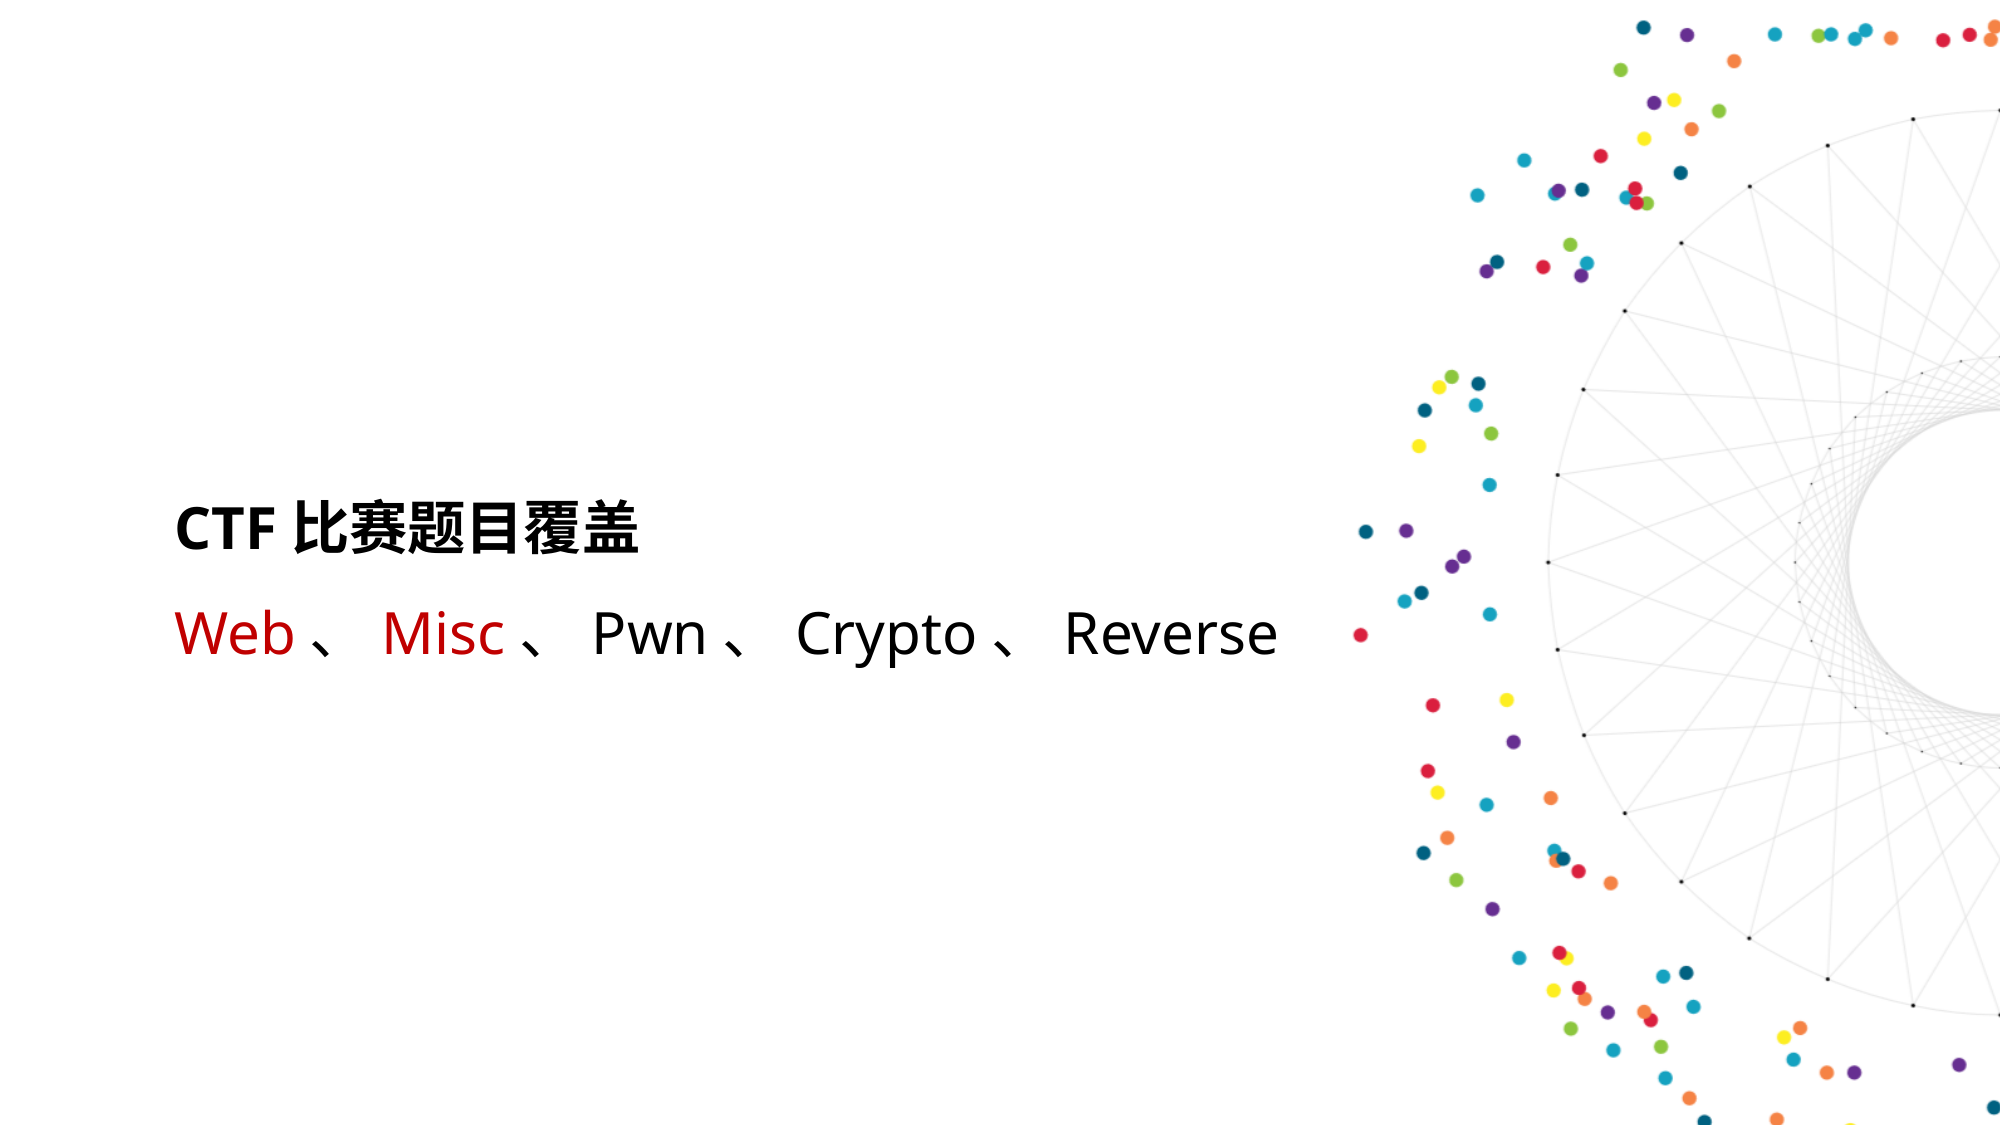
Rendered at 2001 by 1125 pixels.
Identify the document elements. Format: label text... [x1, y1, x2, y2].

picture [1269, 0, 2000, 1125]
text_box CTF比赛题目覆盖 Web、Misc、Pwn、Crypto、Reverse [159, 448, 1337, 674]
